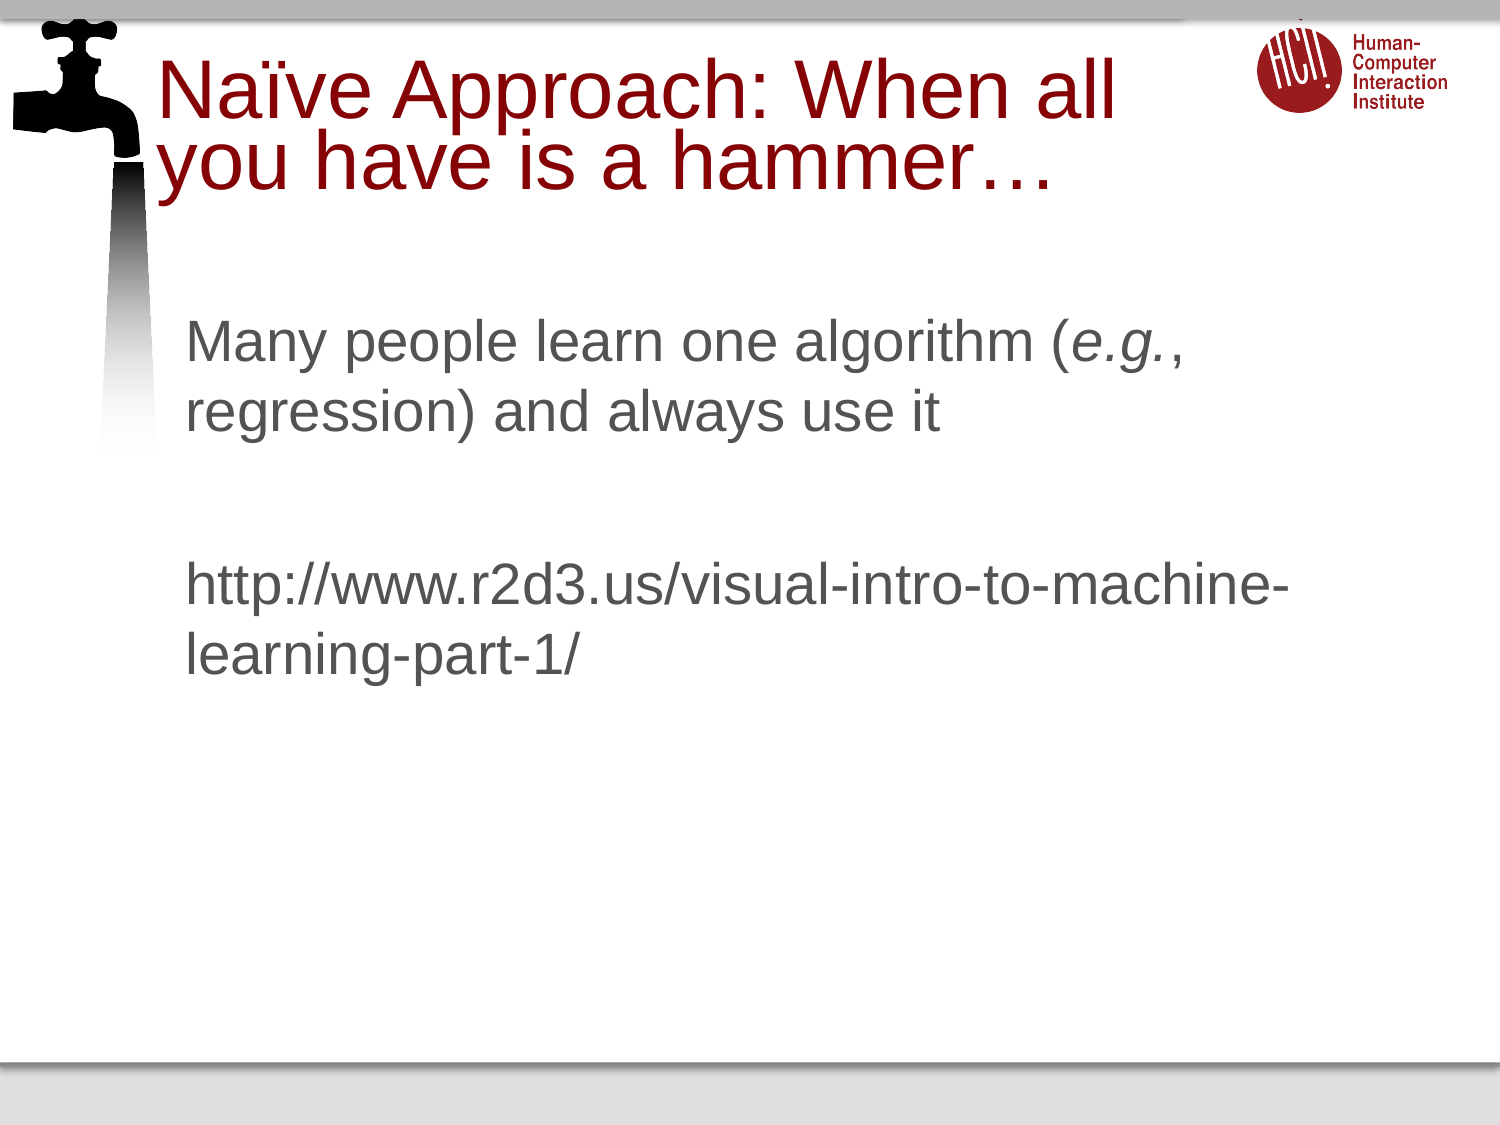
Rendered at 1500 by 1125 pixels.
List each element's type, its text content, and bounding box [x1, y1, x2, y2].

picture [1257, 20, 1447, 113]
list Many people learn one algorithm (e.g., regression) and always use it http://www.r2d3.us/visual-intro-to-machine-learning-part-1/ [185, 303, 1342, 1022]
title Naïve Approach: When all you have is a hammer… [156, 50, 1187, 214]
picture [13, 20, 140, 158]
